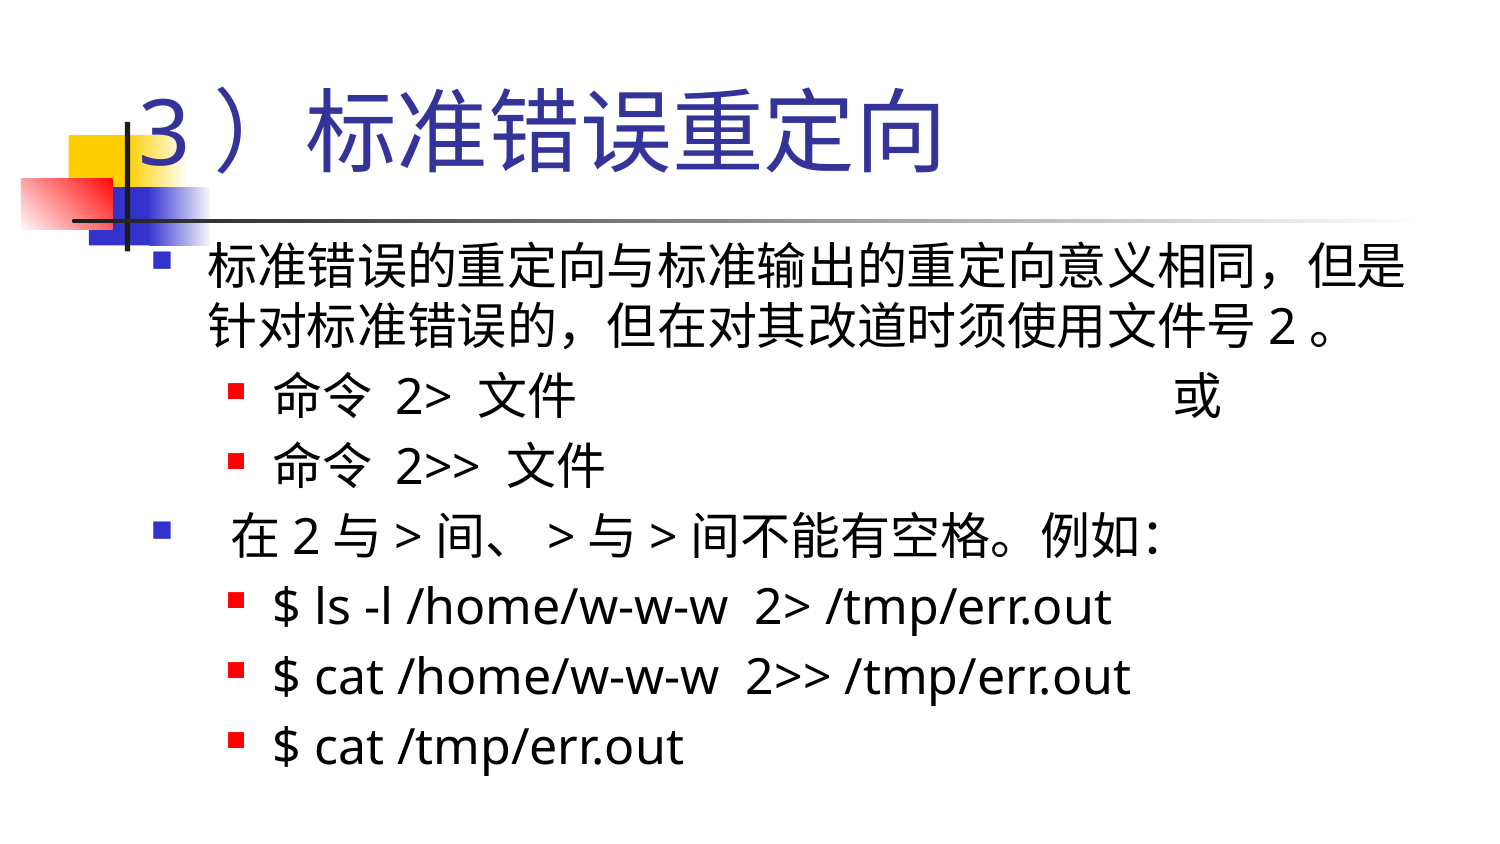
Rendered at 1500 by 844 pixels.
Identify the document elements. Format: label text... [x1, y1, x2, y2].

list 标准错误的重定向与标准输出的重定向意义相同，但是针对标准错误的，但在对其改道时须使用文件号2。 命令 2> 文件 或 命令 2>> 文件 在2与>间、>与>间不能有空格。例如： $ ls -l /home/w-w-w 2> /tmp/err.out $ cat /home/w-w-w 2>> /tmp/err.out $ cat /tmp/err.out [135, 226, 1469, 768]
title 3）标准错误重定向 [123, 49, 1462, 192]
